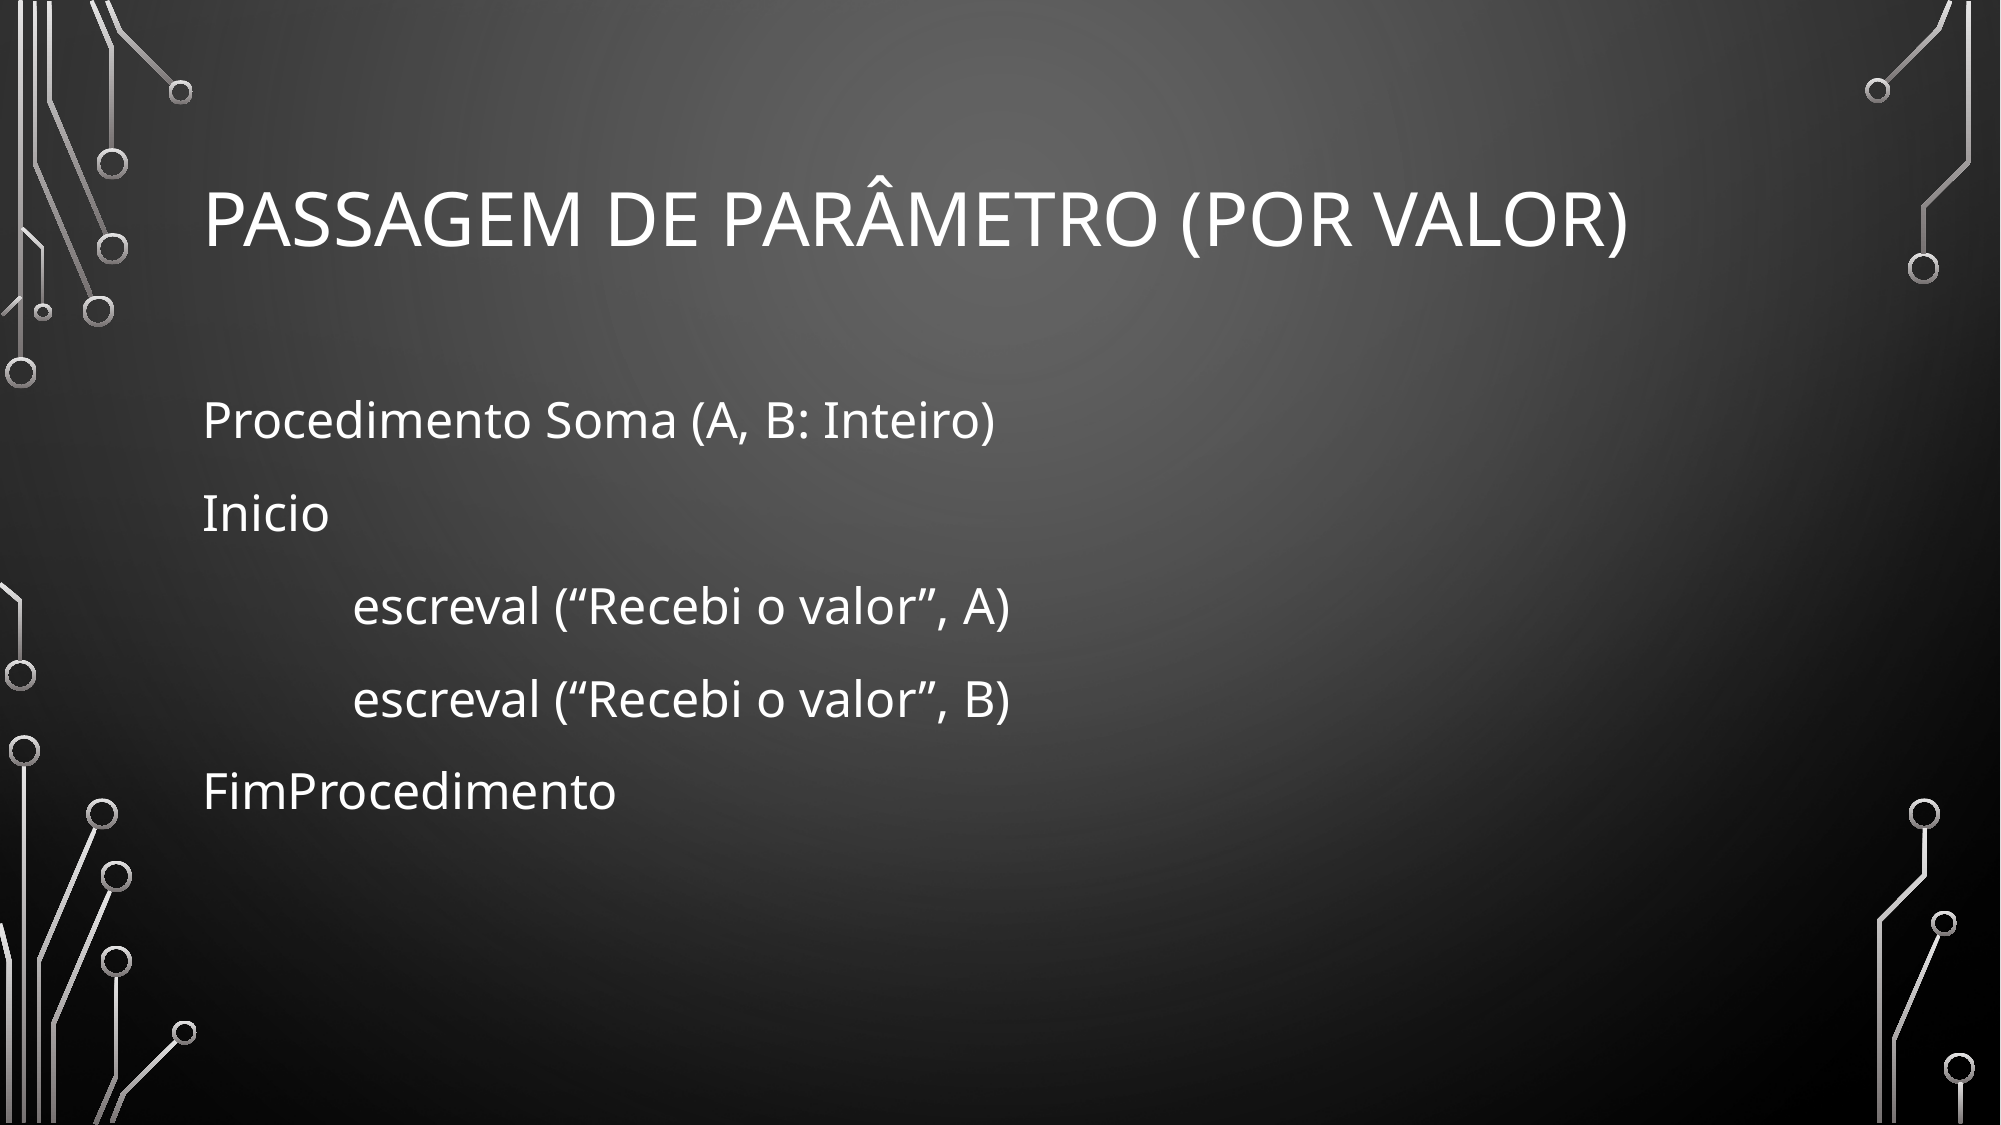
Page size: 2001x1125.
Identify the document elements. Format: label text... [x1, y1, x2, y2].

list Procedimento Soma (A, B: Inteiro) Inicio escreval (“Recebi o valor”, A) escreval (“Recebi o valor”, B) FimProcedimento [187, 369, 1813, 950]
title Passagem de parâmetro (por valor) [187, 101, 1813, 344]
